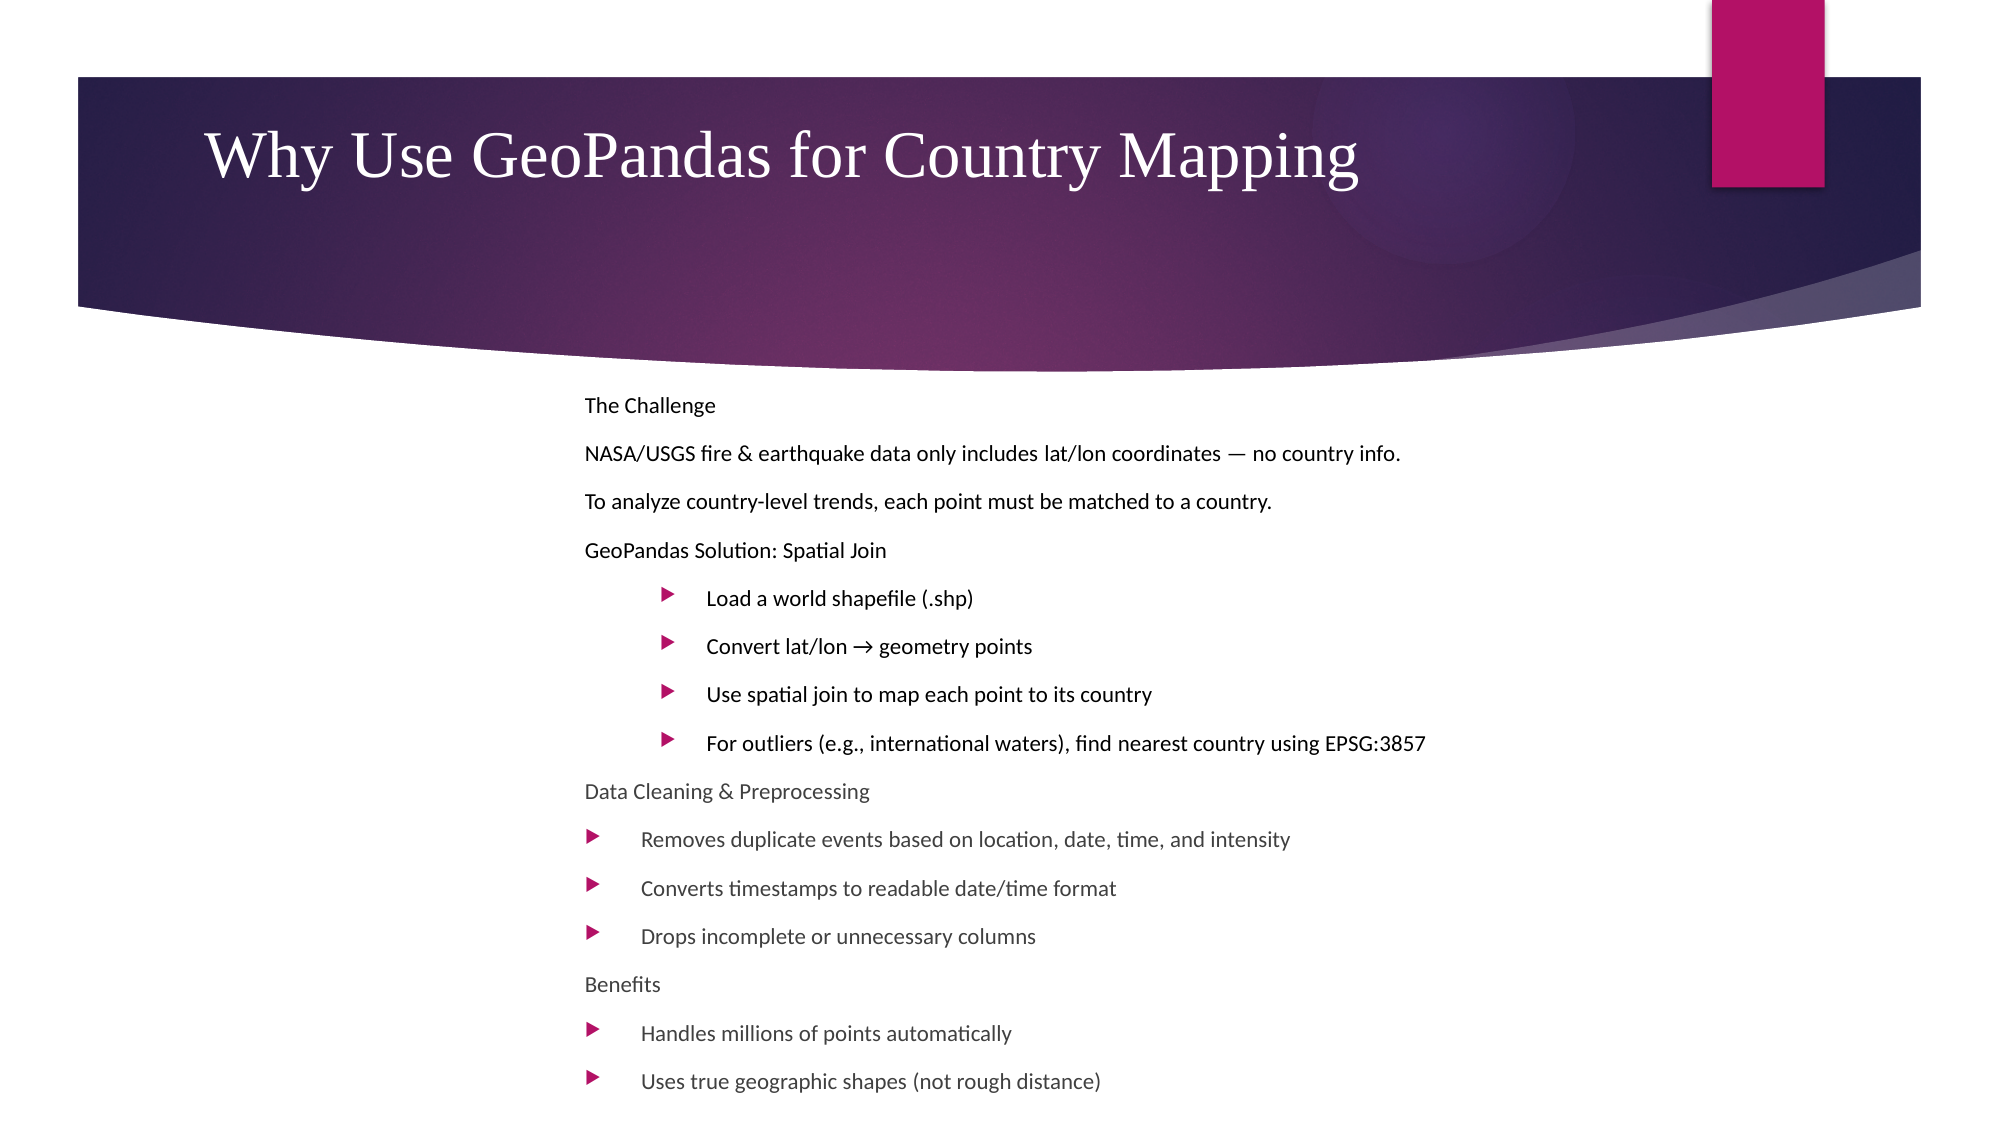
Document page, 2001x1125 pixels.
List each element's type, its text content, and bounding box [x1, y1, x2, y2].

title Why Use GeoPandas for Country Mapping [189, 137, 1700, 254]
list The Challenge NASA/USGS fire & earthquake data only includes lat/lon coordinates — no country info. To analyze country-level trends, each point must be matched to a country. GeoPandas Solution: Spatial Join Load a world shapefile (.shp) Convert lat/lon → geometry points Use spatial join to map each point to its country For outliers (e.g., international waters), find nearest country using EPSG:3857 Data Cleaning & Preprocessing Removes duplicate events based on location, date, time, and intensity Converts timestamps to readable date/time format Drops incomplete or unnecessary columns Benefits Handles millions of points automatically Uses true geographic shapes (not rough distance) [569, 382, 1502, 1125]
